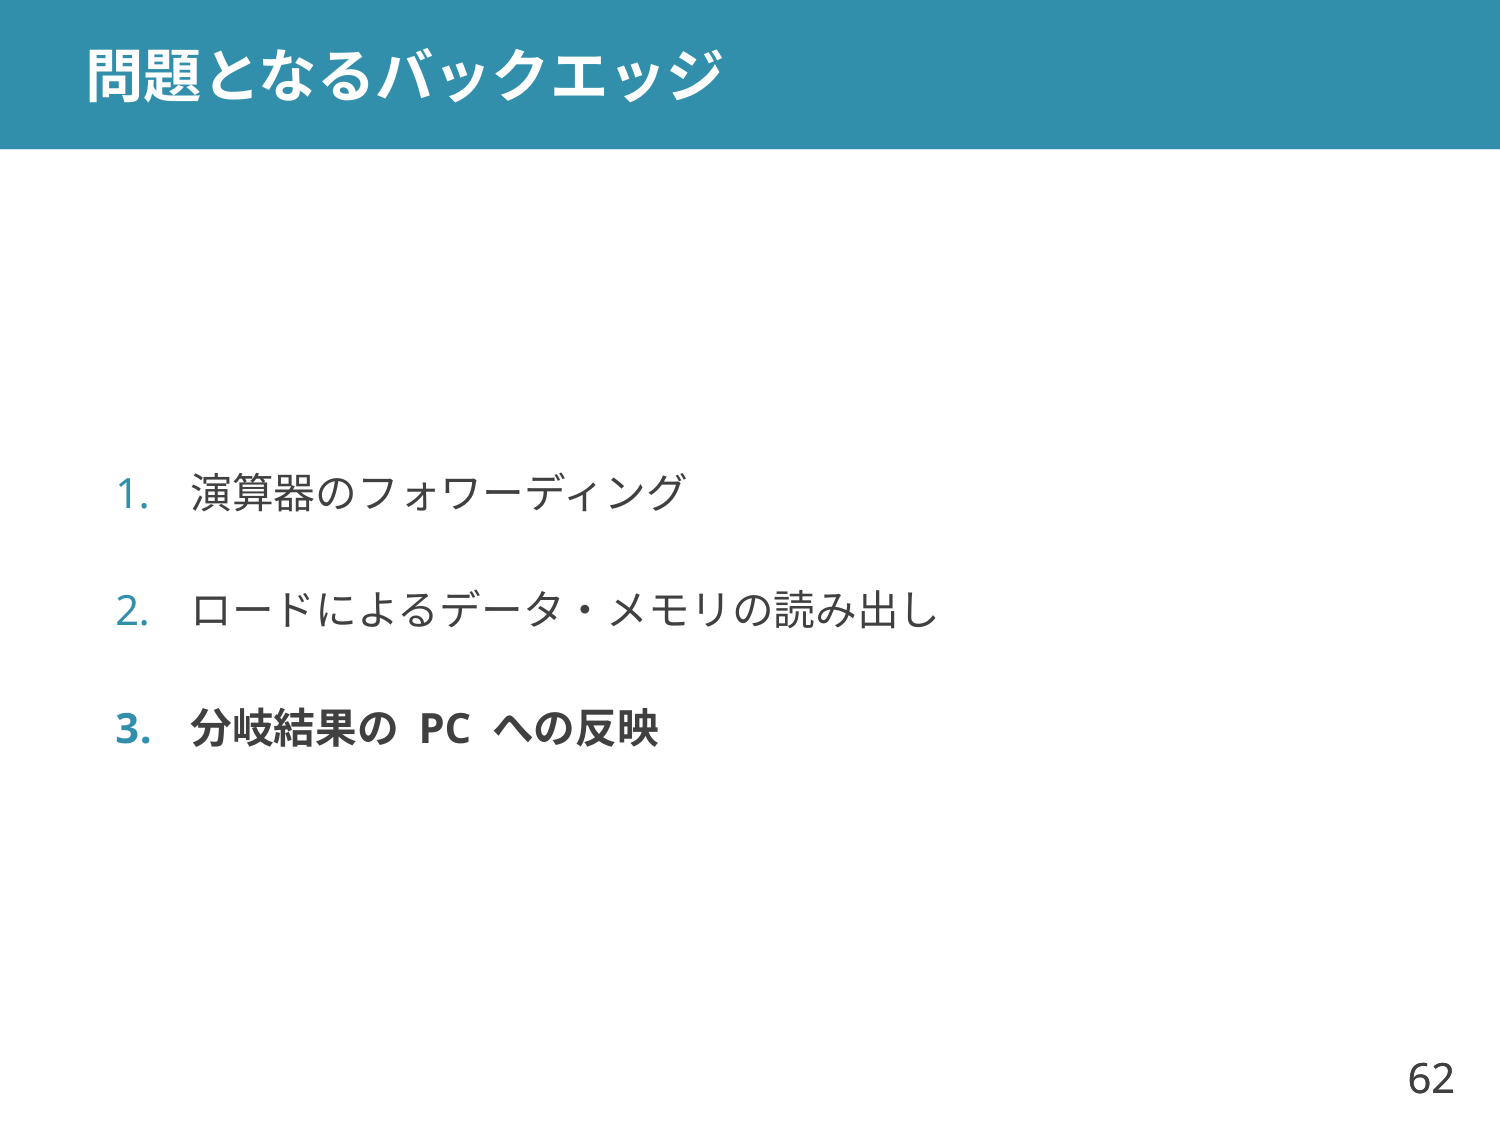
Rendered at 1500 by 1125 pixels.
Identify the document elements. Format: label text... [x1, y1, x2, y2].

list 演算器のフォワーディング ロードによるデータ・メモリの読み出し 分岐結果の PC への反映 [100, 178, 1459, 1036]
title 問題となるバックエッジ [70, 0, 1500, 150]
